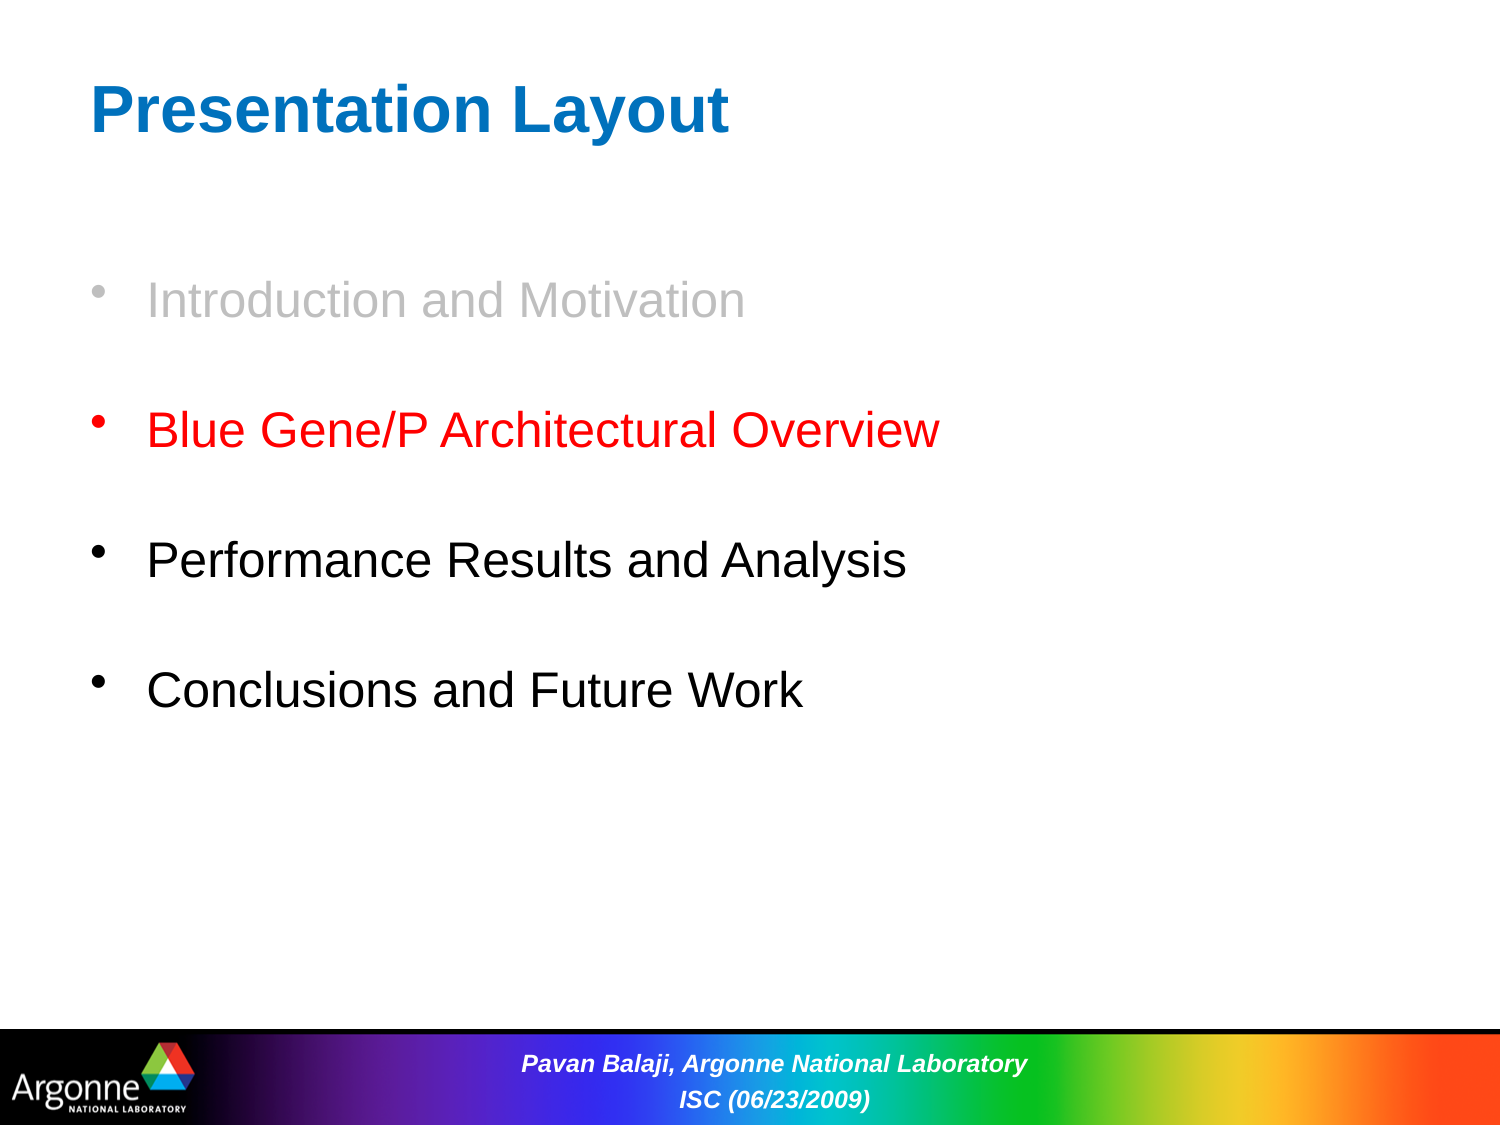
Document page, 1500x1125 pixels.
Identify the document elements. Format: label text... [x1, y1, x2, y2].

list Introduction and Motivation Blue Gene/P Architectural Overview Performance Results and Analysis Conclusions and Future Work [74, 199, 1463, 1006]
footer Pavan Balaji, Argonne National Laboratory ISC (06/23/2009) [487, 1034, 1063, 1113]
picture [0, 1029, 1500, 1125]
title Presentation Layout [74, 24, 1426, 188]
